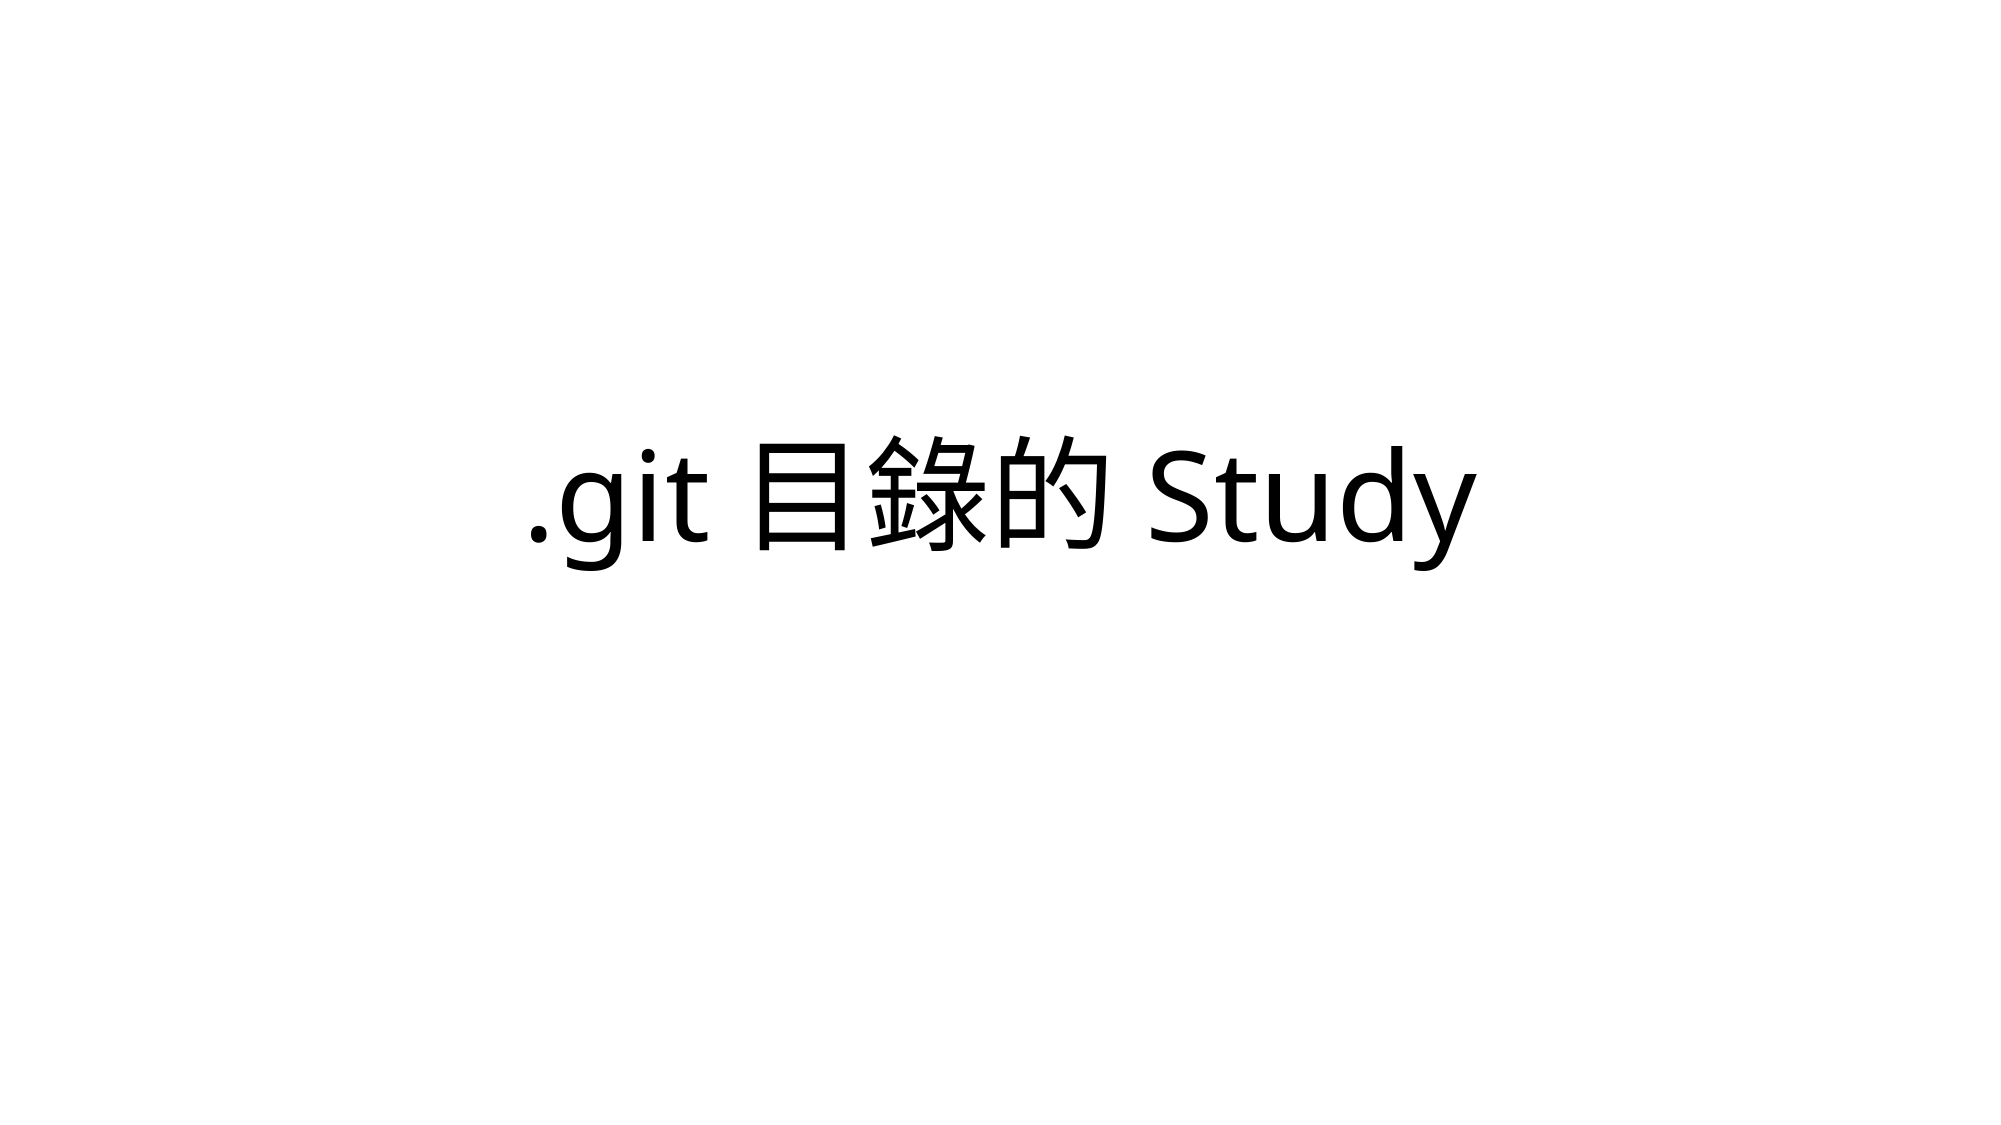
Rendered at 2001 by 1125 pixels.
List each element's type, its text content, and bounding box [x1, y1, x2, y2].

title .git目錄的Study [249, 184, 1750, 576]
